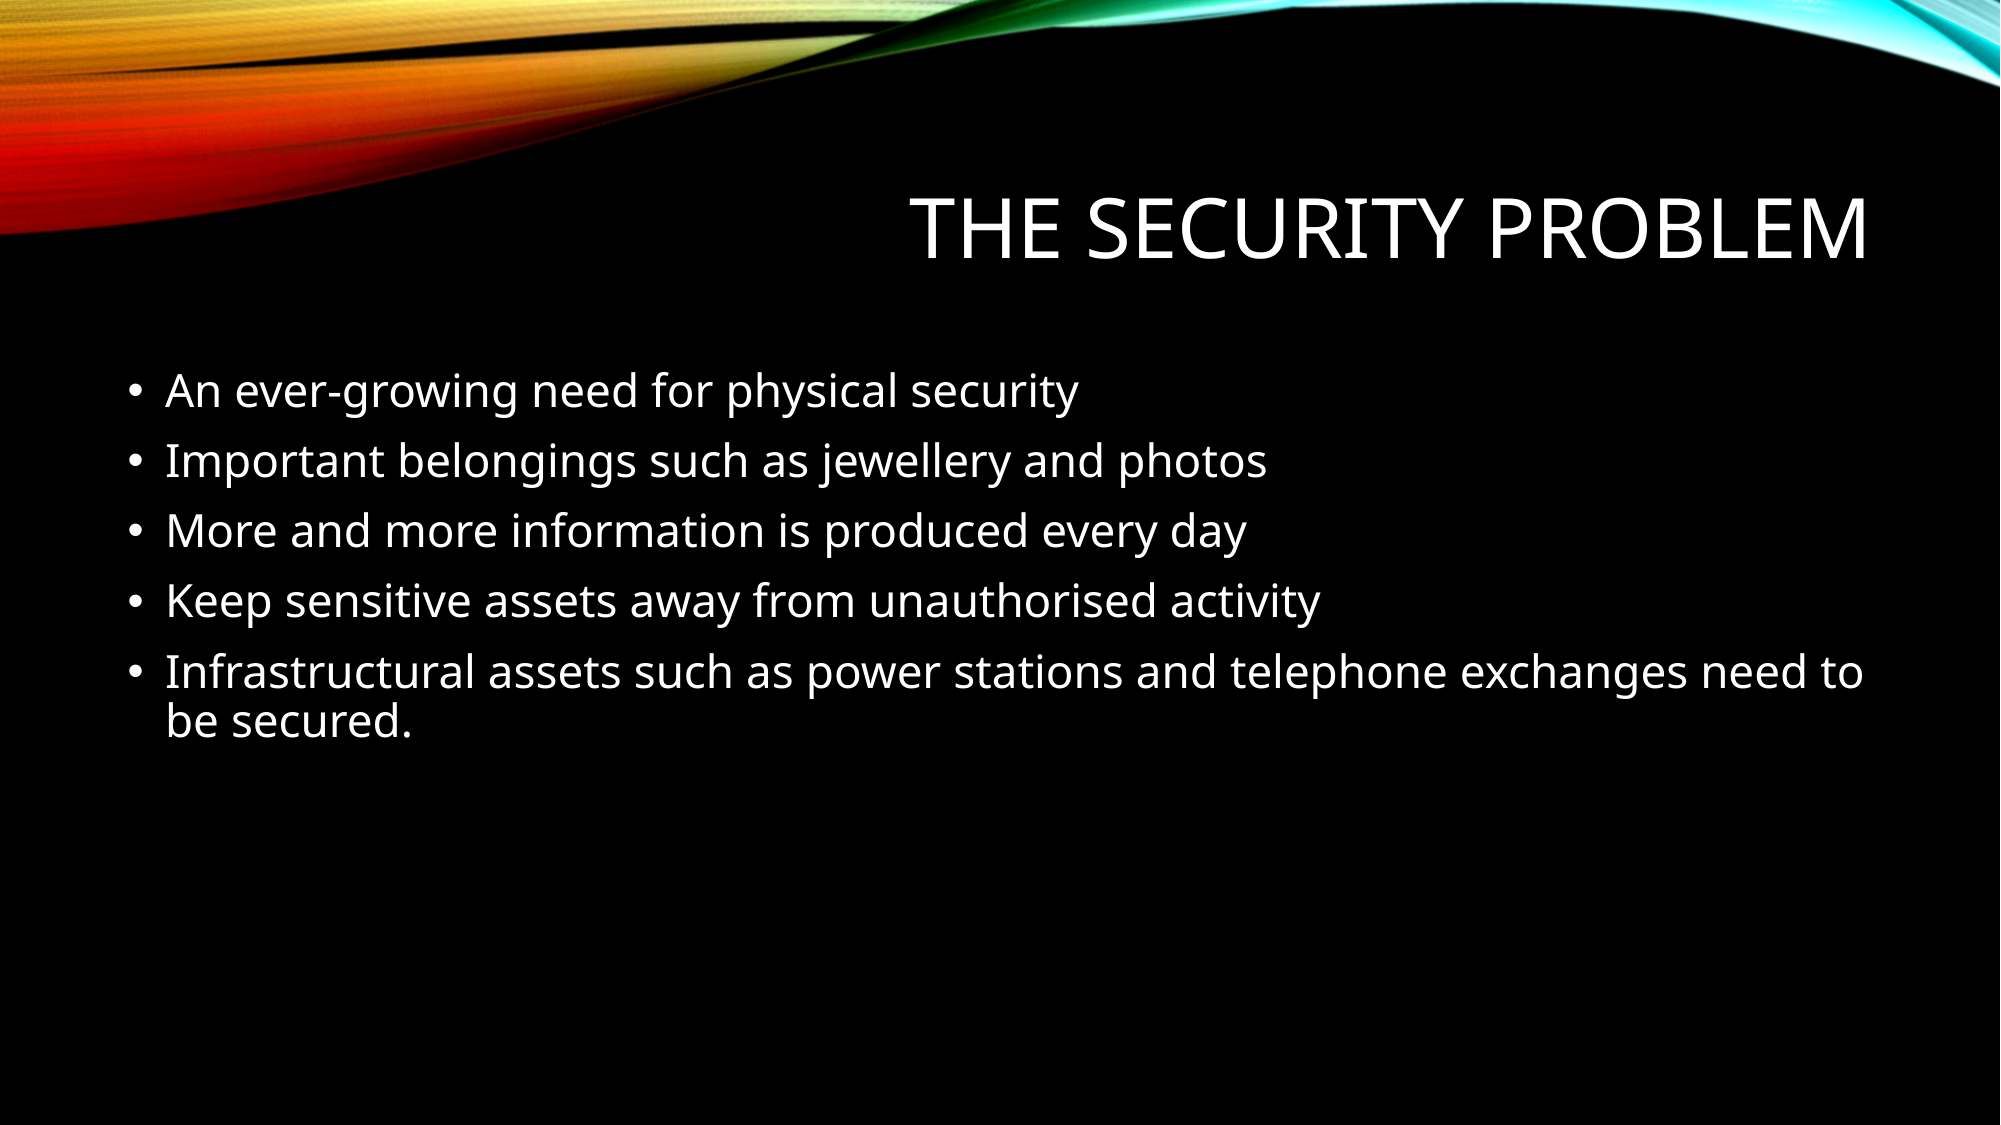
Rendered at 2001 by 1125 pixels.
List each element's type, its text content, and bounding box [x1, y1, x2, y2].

list An ever-growing need for physical security Important belongings such as jewellery and photos More and more information is produced every day Keep sensitive assets away from unauthorised activity Infrastructural assets such as power stations and telephone exchanges need to be secured. [112, 360, 1888, 1021]
picture [0, 0, 2000, 237]
title The Security Problem [474, 125, 1888, 338]
